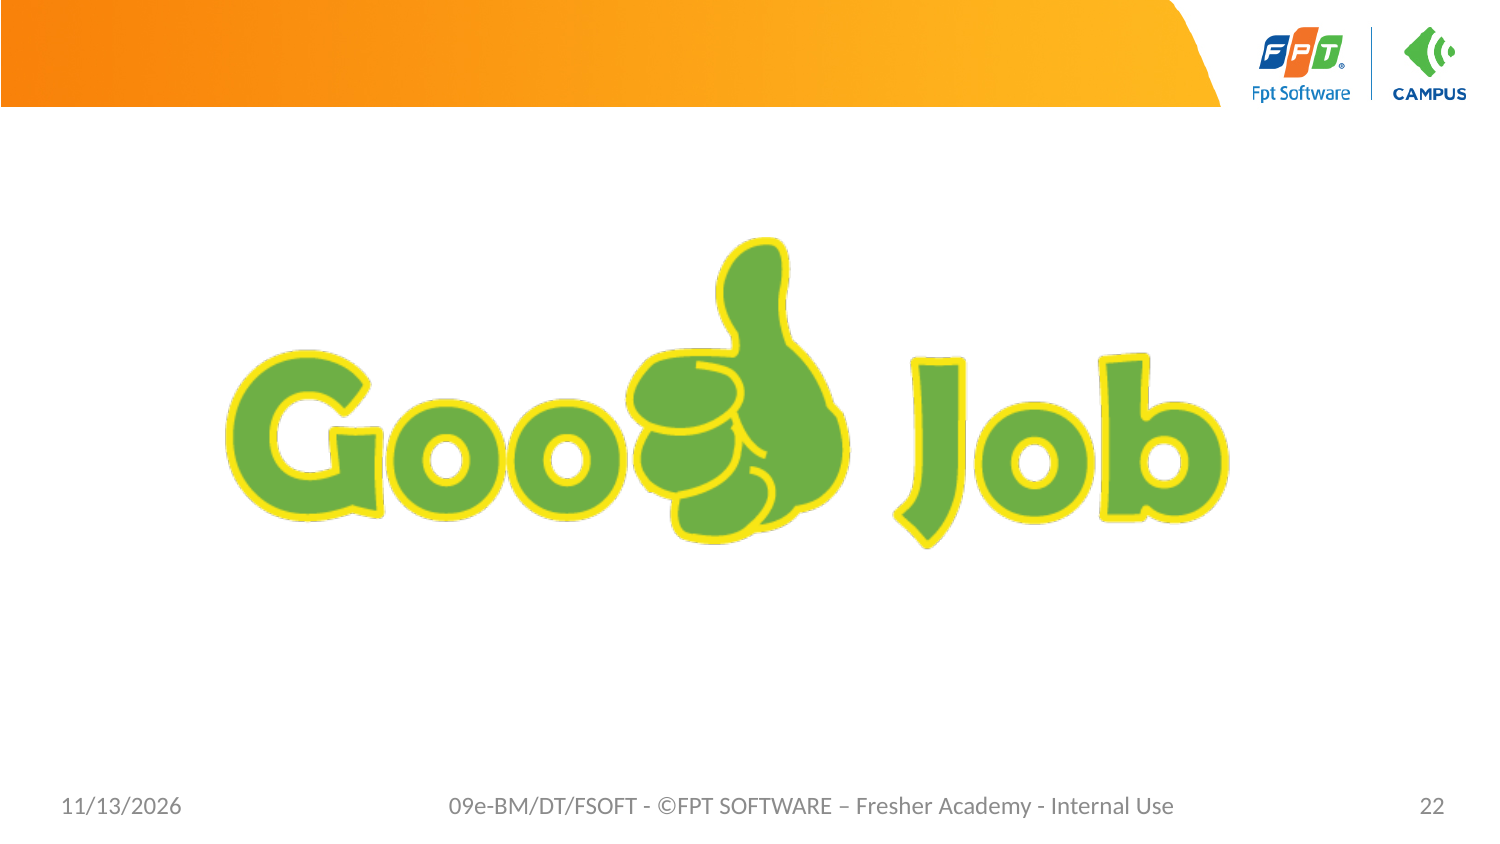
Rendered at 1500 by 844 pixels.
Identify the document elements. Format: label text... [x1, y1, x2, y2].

slide_number 22 [1350, 782, 1461, 827]
footer 09e-BM/DT/FSOFT - ©FPT SOFTWARE – Fresher Academy - Internal Use [289, 782, 1335, 827]
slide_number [45, 782, 270, 827]
picture [1, 0, 1499, 844]
